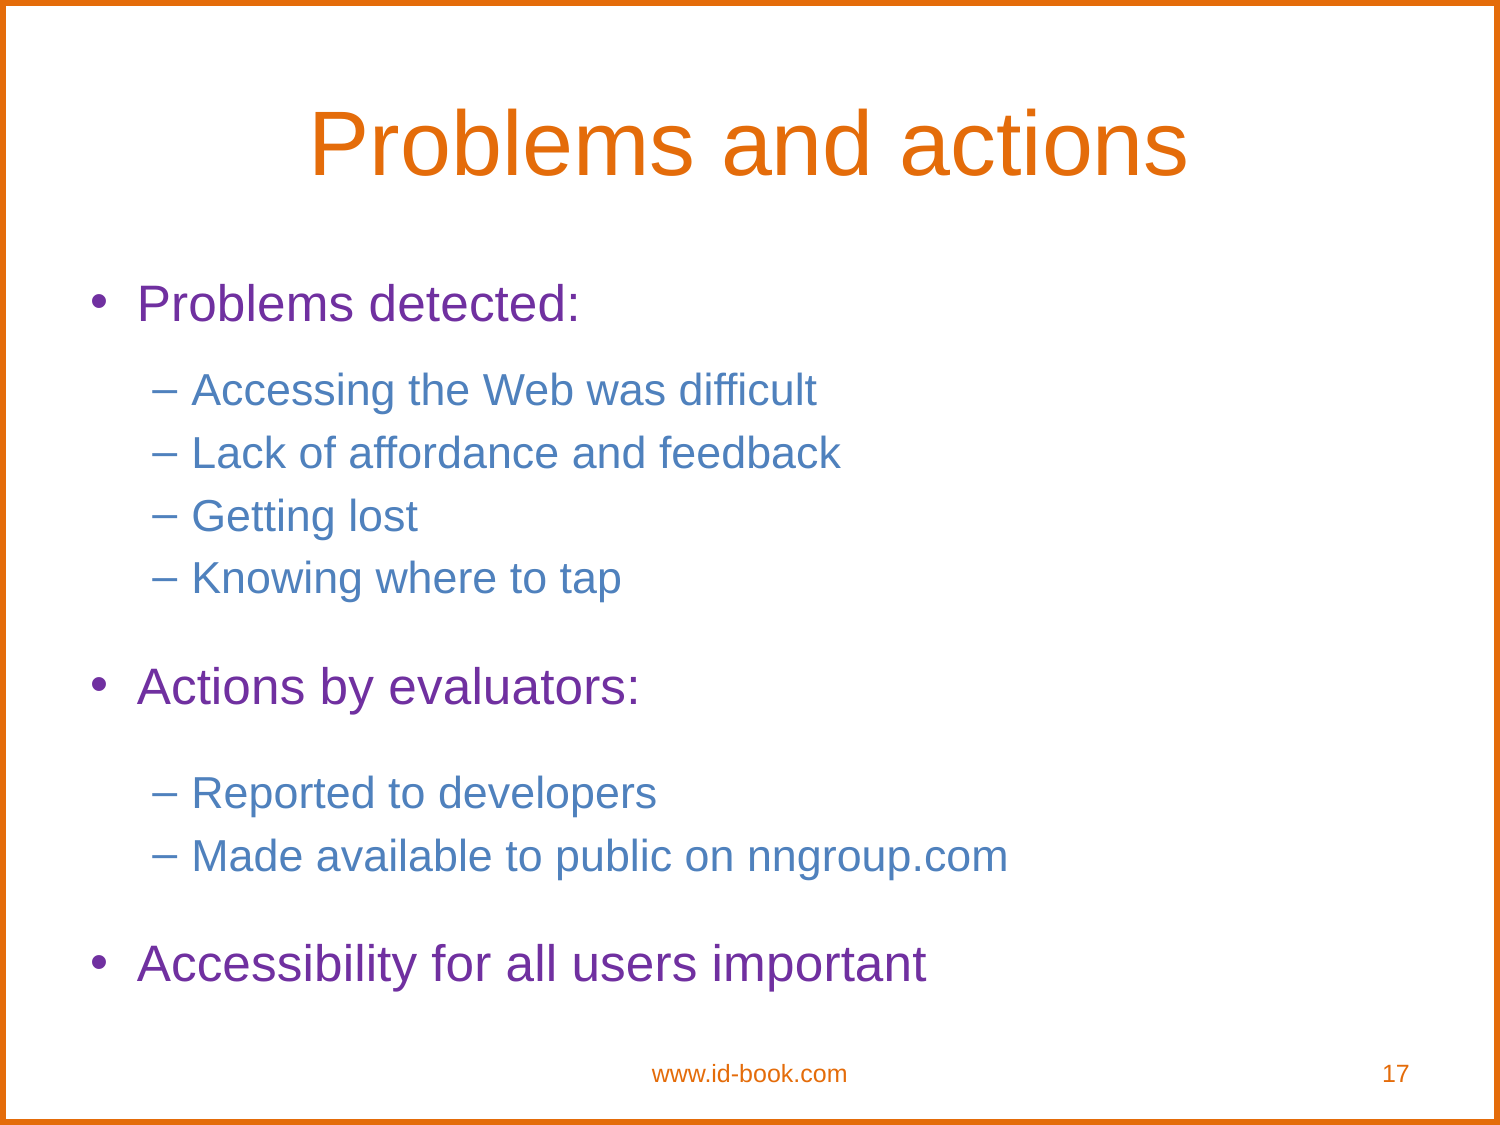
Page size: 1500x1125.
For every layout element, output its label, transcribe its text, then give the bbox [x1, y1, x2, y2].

slide_number 17 [1074, 1042, 1425, 1103]
list Problems detected: Accessing the Web was difficult Lack of affordance and feedback Getting lost Knowing where to tap Actions by evaluators: Reported to developers Made available to public on nngroup.com Accessibility for all users important [75, 262, 1425, 1005]
footer www.id-book.com [512, 1042, 988, 1103]
title Problems and actions [75, 45, 1425, 233]
